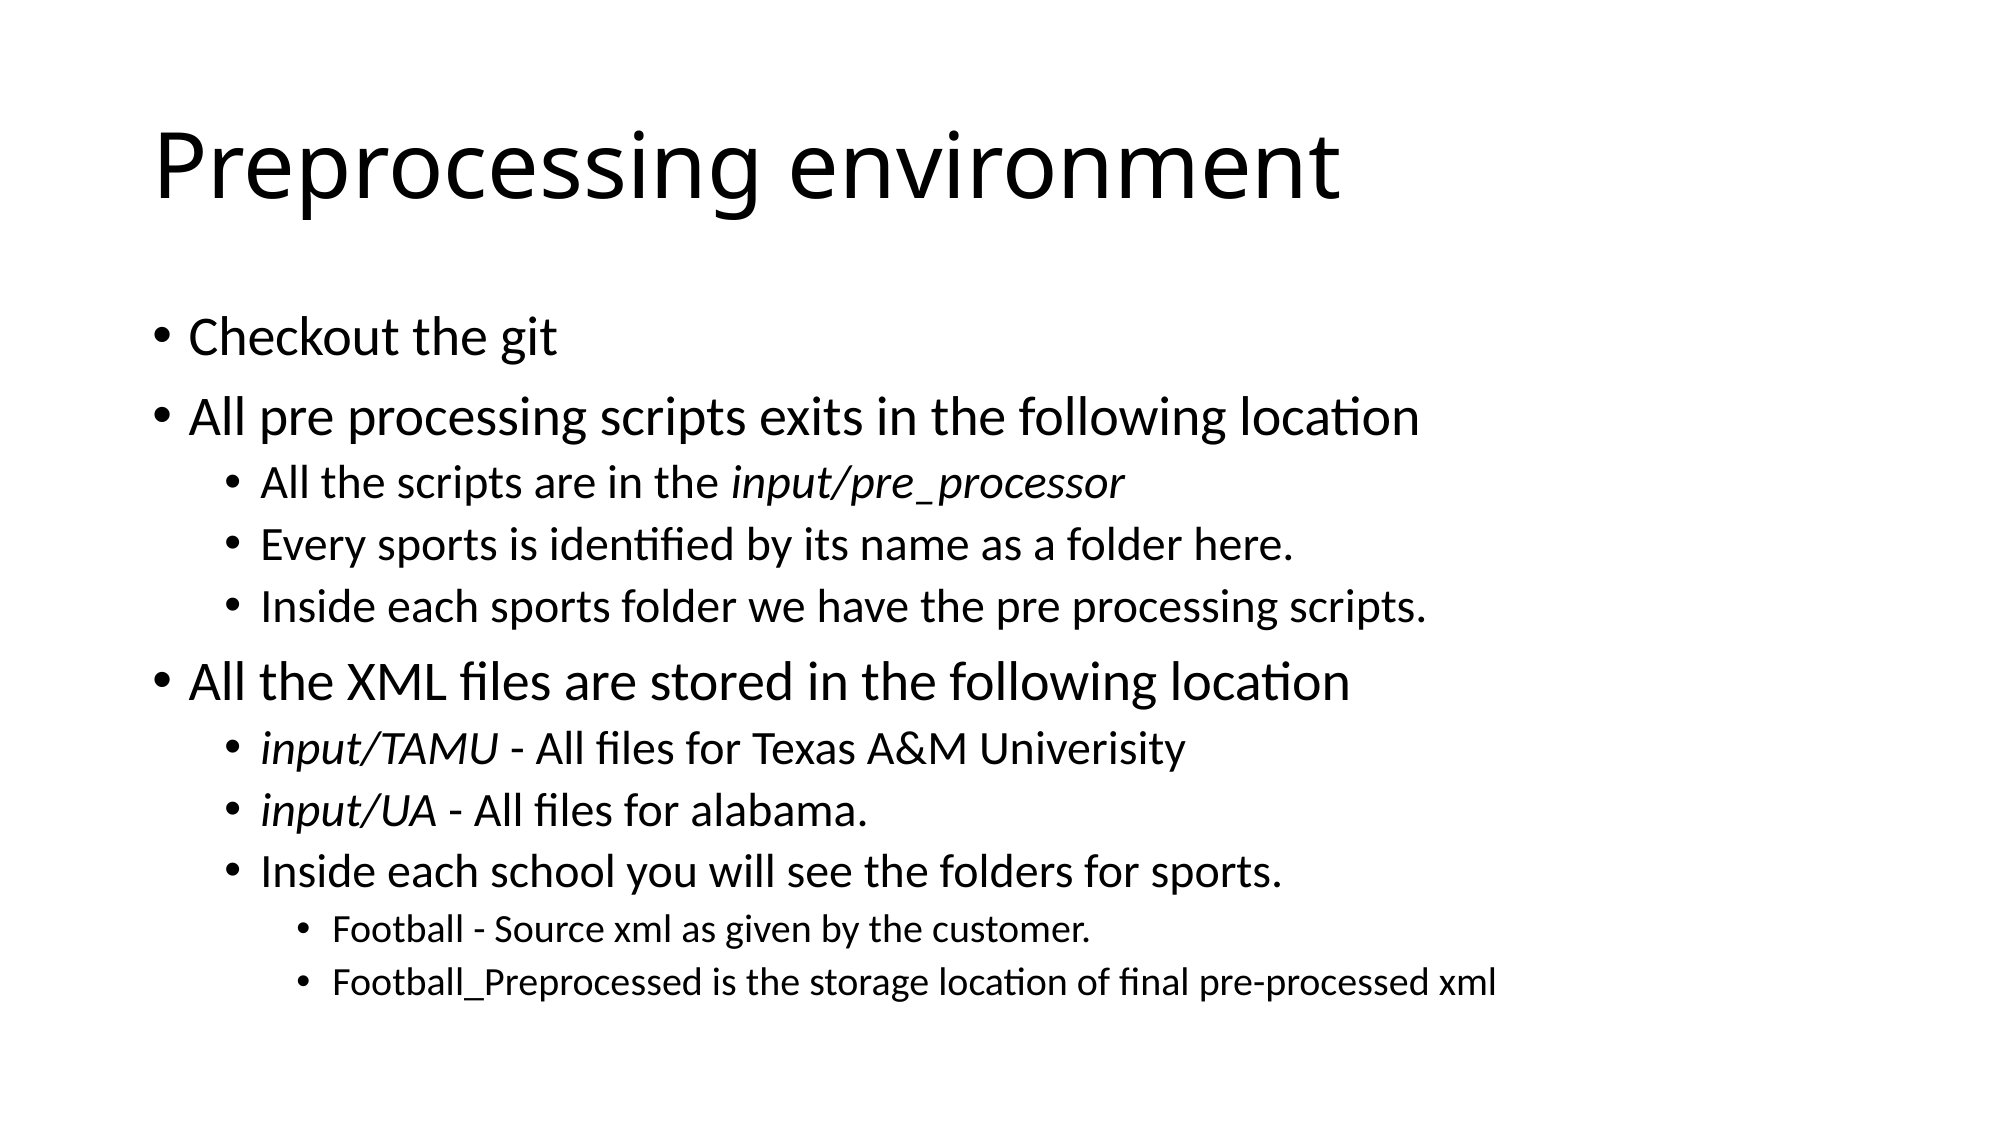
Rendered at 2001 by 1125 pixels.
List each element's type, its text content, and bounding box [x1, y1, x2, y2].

list Checkout the git All pre processing scripts exits in the following location All the scripts are in the input/pre_processor Every sports is identified by its name as a folder here. Inside each sports folder we have the pre processing scripts. All the XML files are stored in the following location input/TAMU - All files for Texas A&M Univerisity input/UA - All files for alabama. Inside each school you will see the folders for sports. Football - Source xml as given by the customer. Football_Preprocessed is the storage location of final pre-processed xml [137, 299, 1863, 1014]
title Preprocessing environment [137, 59, 1863, 278]
